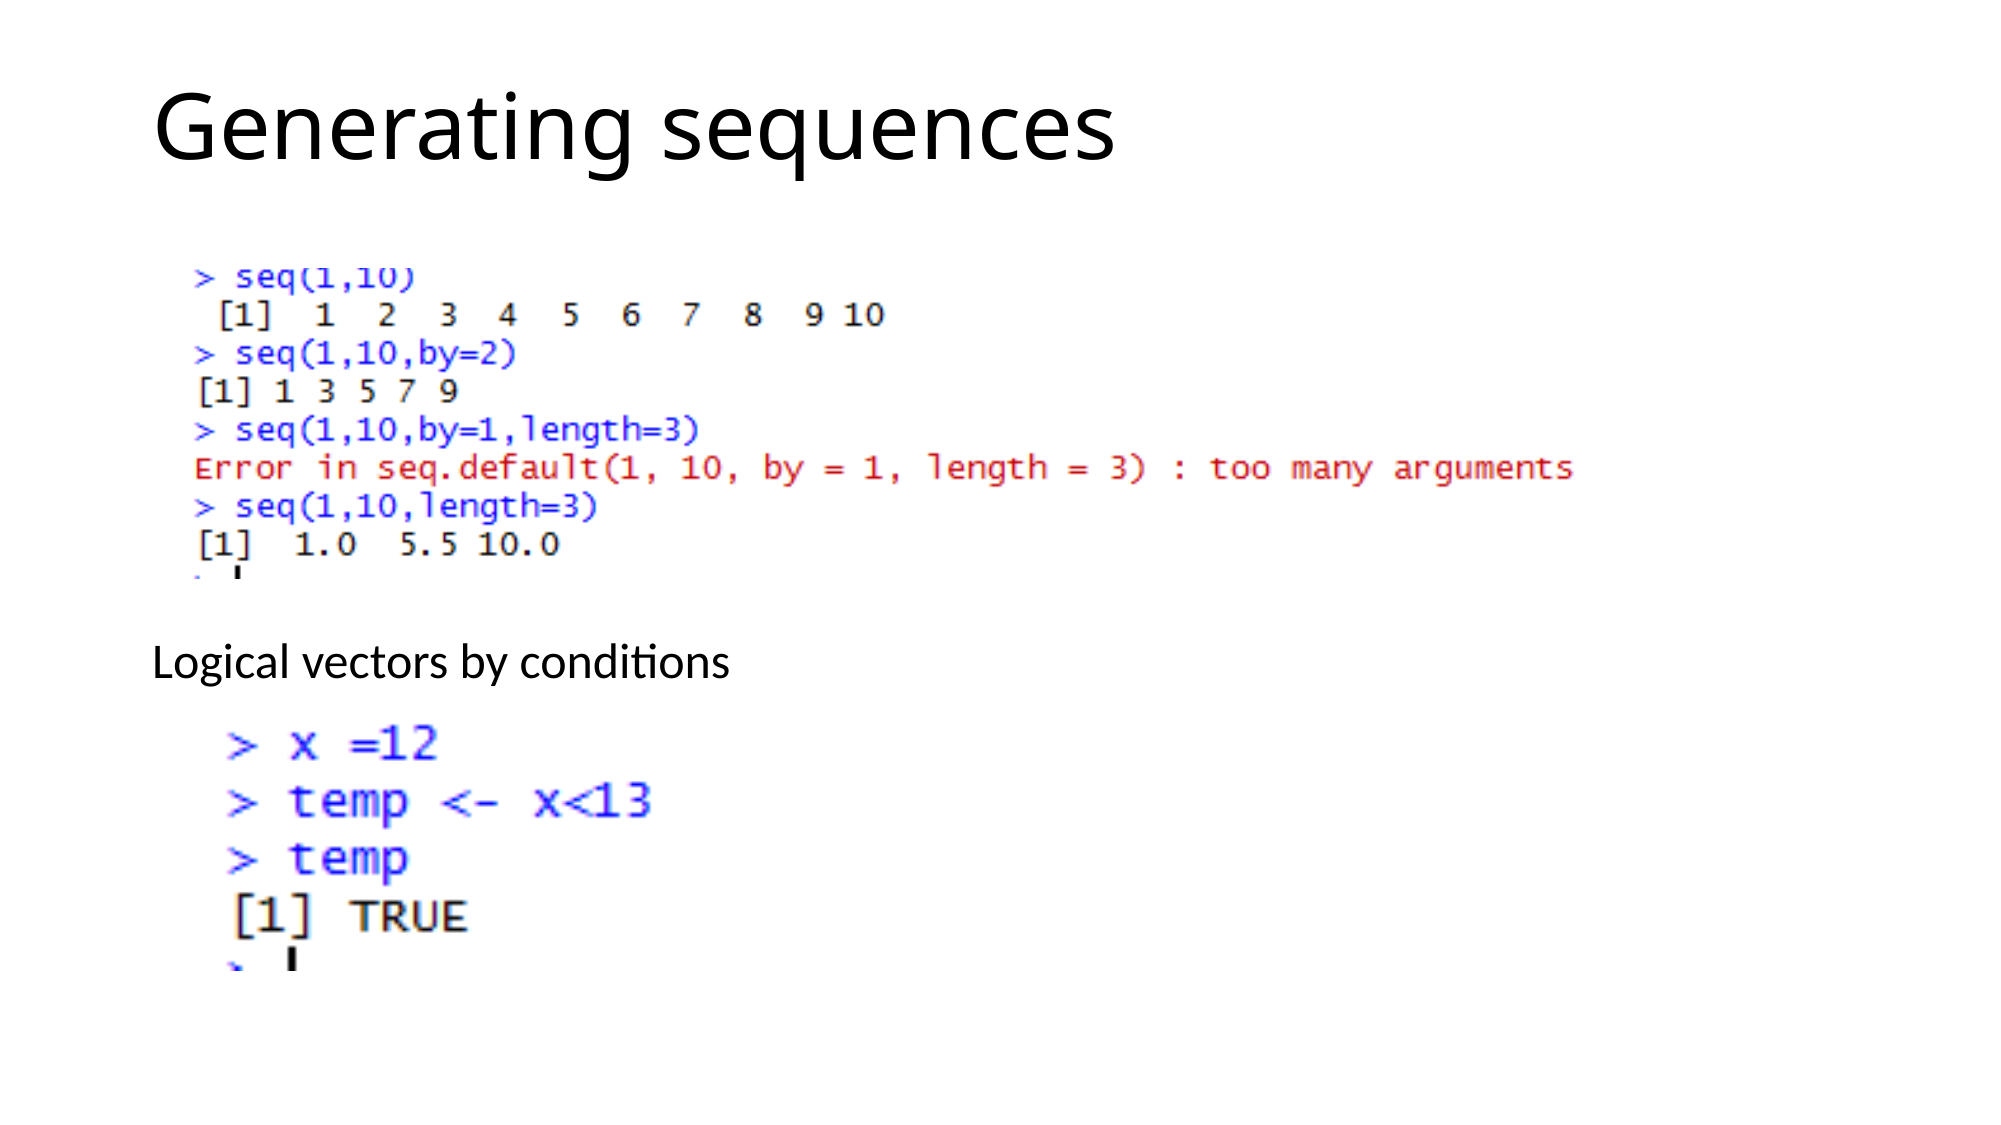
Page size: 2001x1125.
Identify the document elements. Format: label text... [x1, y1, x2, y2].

text_box Logical vectors by conditions [137, 621, 1880, 817]
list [179, 268, 1668, 579]
title Generating sequences [137, 59, 1863, 200]
picture [221, 719, 933, 971]
